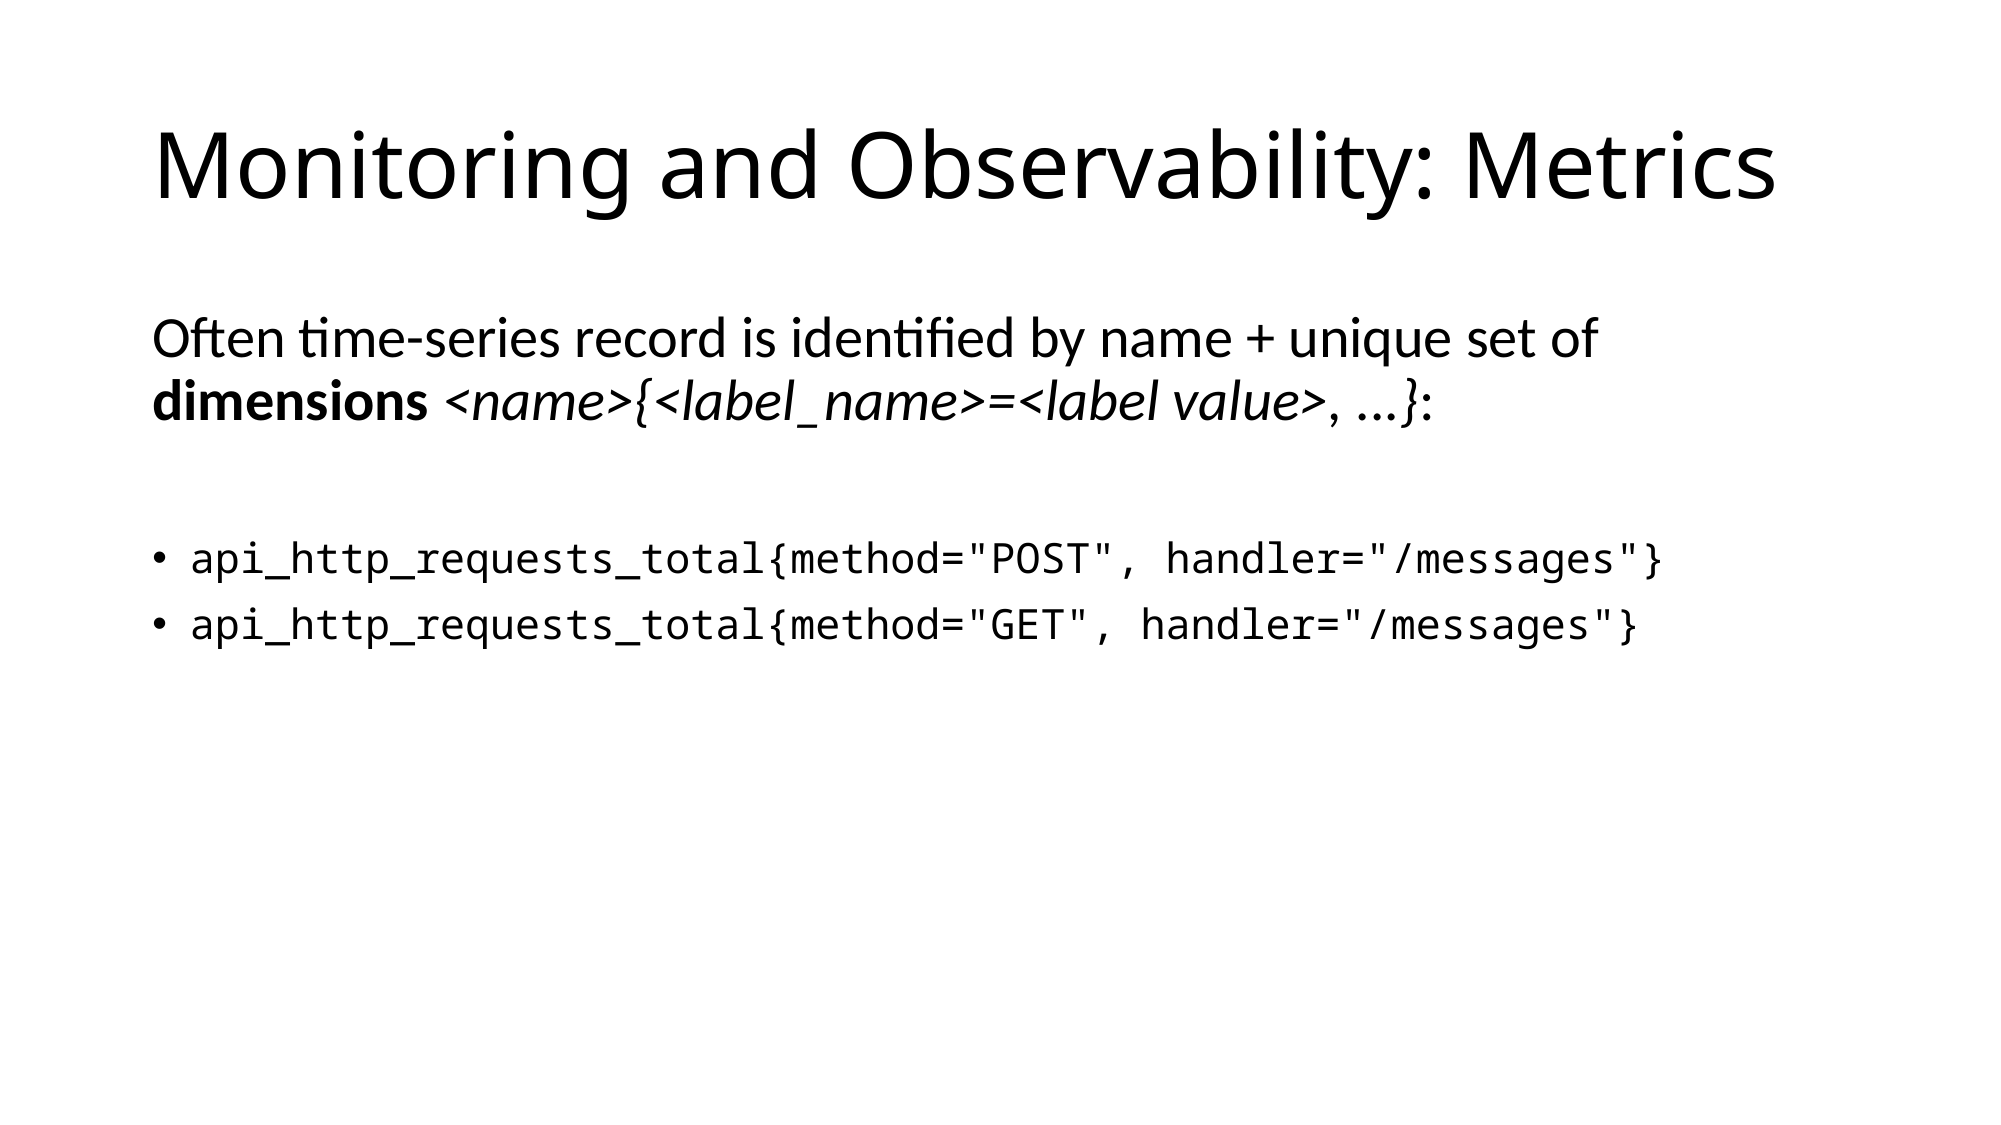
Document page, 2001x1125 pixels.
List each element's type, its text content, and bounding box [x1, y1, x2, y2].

list Often time-series record is identified by name + unique set of dimensions <name>{<label_name>=<label value>, ...}: api_http_requests_total{method="POST", handler="/messages"} api_http_requests_total{method="GET", handler="/messages"} [137, 299, 1863, 1014]
title Monitoring and Observability: Metrics [137, 59, 1863, 278]
